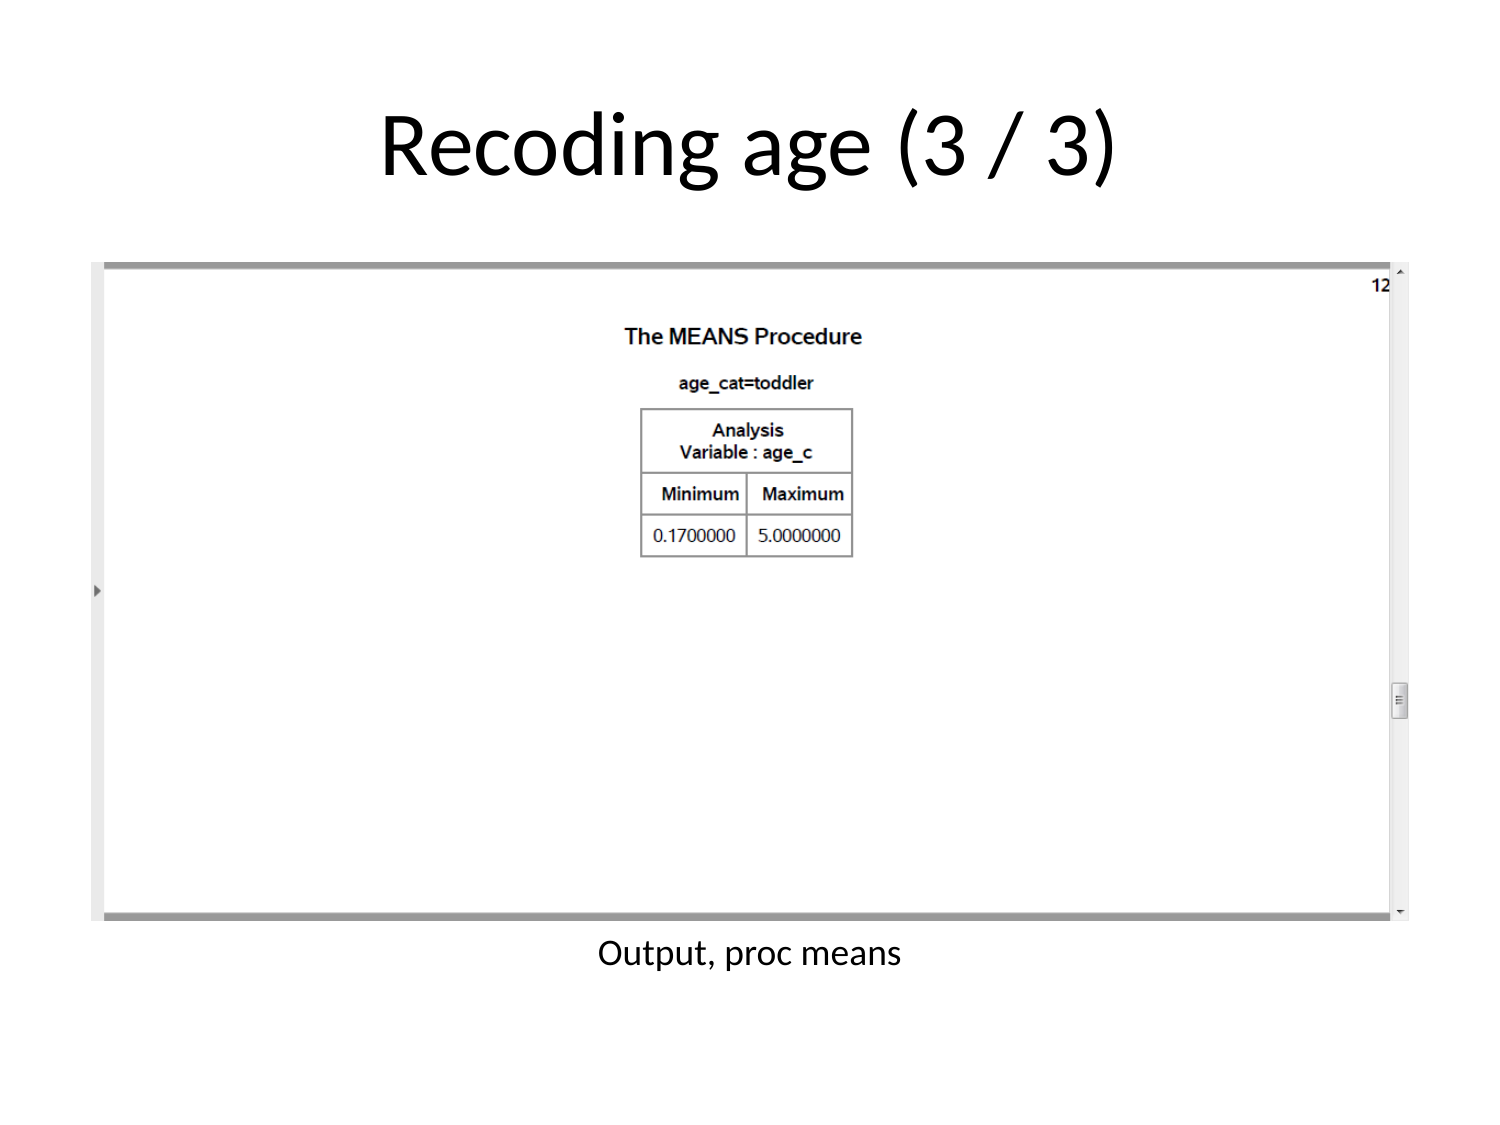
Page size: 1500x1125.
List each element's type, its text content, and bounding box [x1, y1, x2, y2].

title Recoding age (3 / 3) [75, 45, 1425, 233]
picture [91, 262, 1409, 921]
text_box Output, proc means [74, 920, 1425, 1005]
